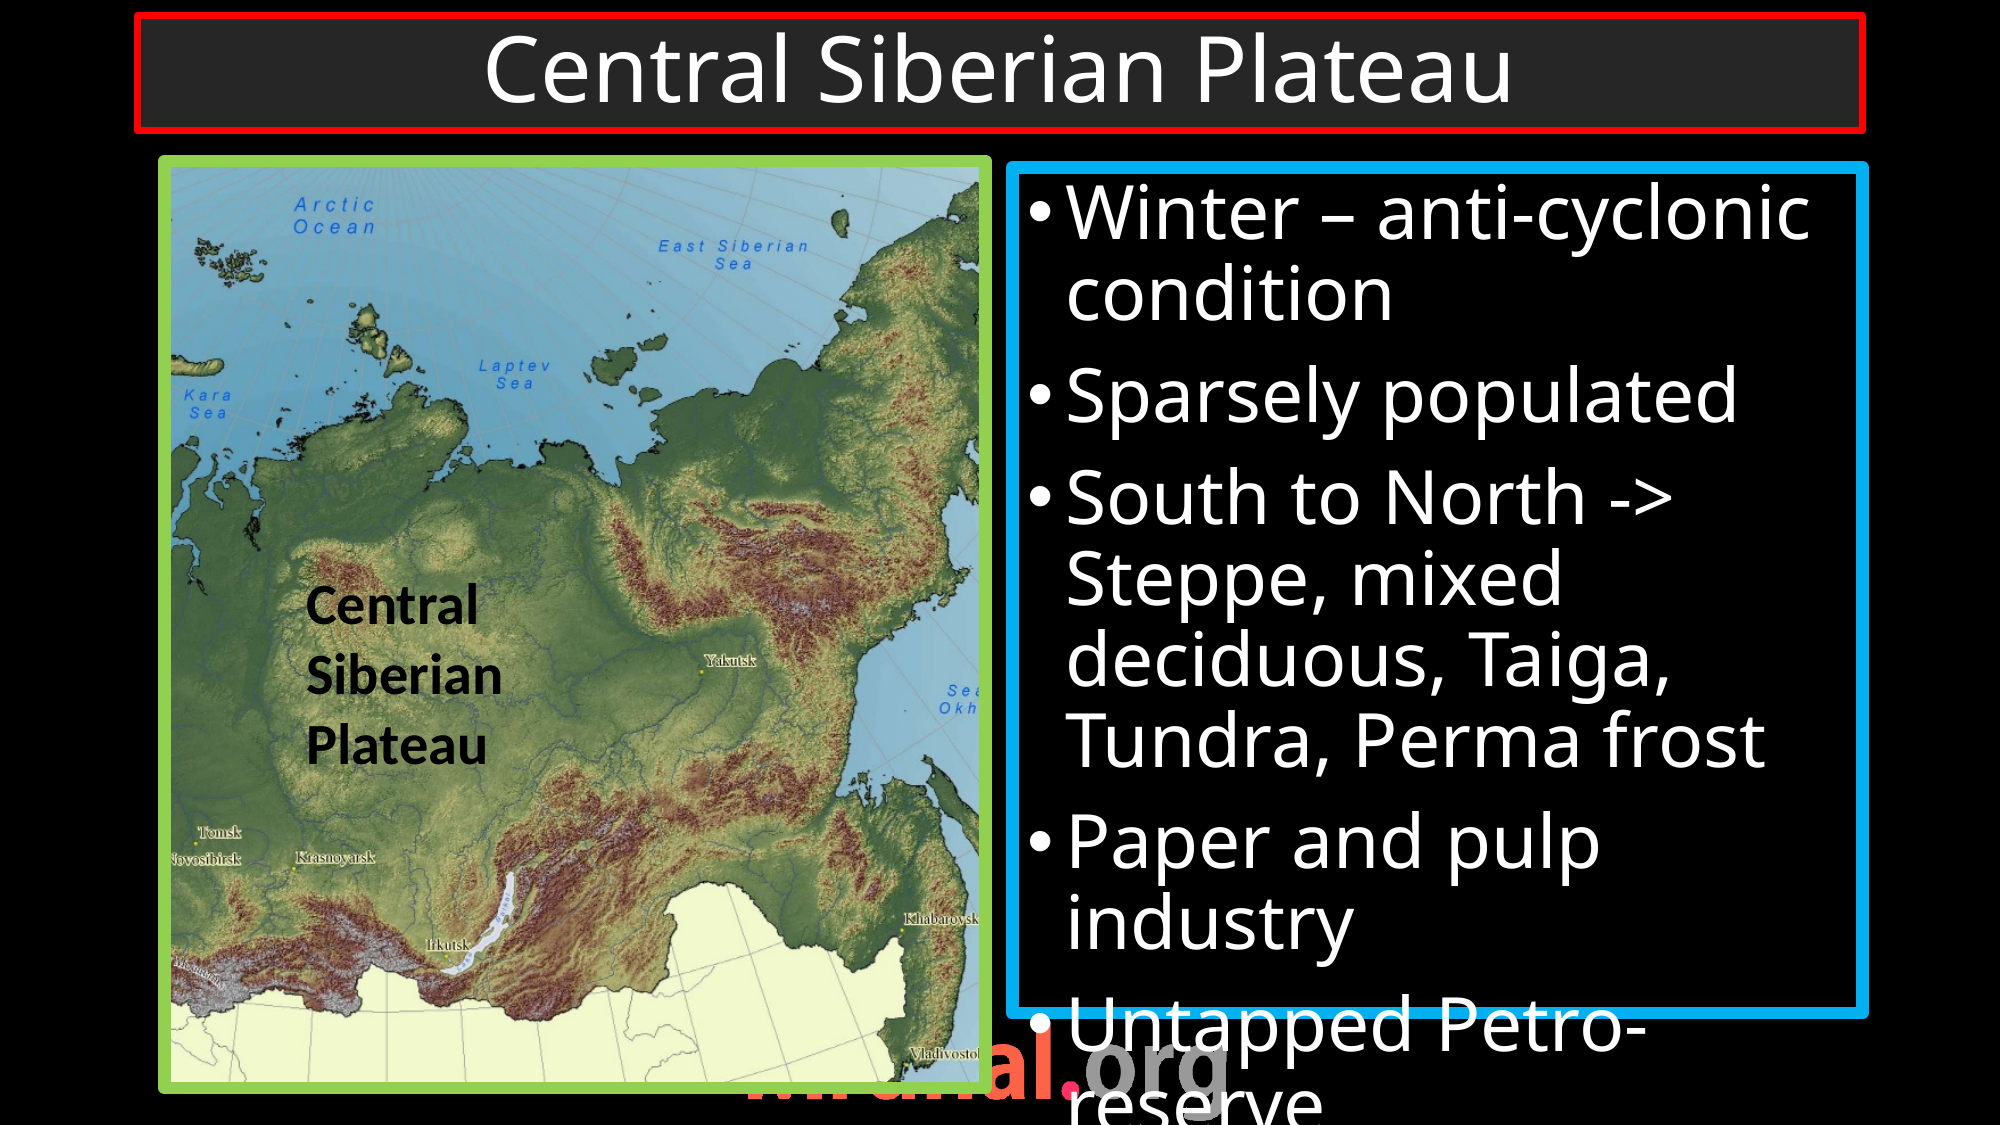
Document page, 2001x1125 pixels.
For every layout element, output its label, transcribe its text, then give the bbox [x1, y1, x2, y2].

list Winter – anti-cyclonic condition Sparsely populated South to North -> Steppe, mixed deciduous, Taiga, Tundra, Perma frost Paper and pulp industry Untapped Petro-reserve [1006, 161, 1869, 1019]
picture [741, 1005, 1230, 1125]
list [170, 167, 980, 1083]
title Central Siberian Plateau [134, 12, 1866, 134]
